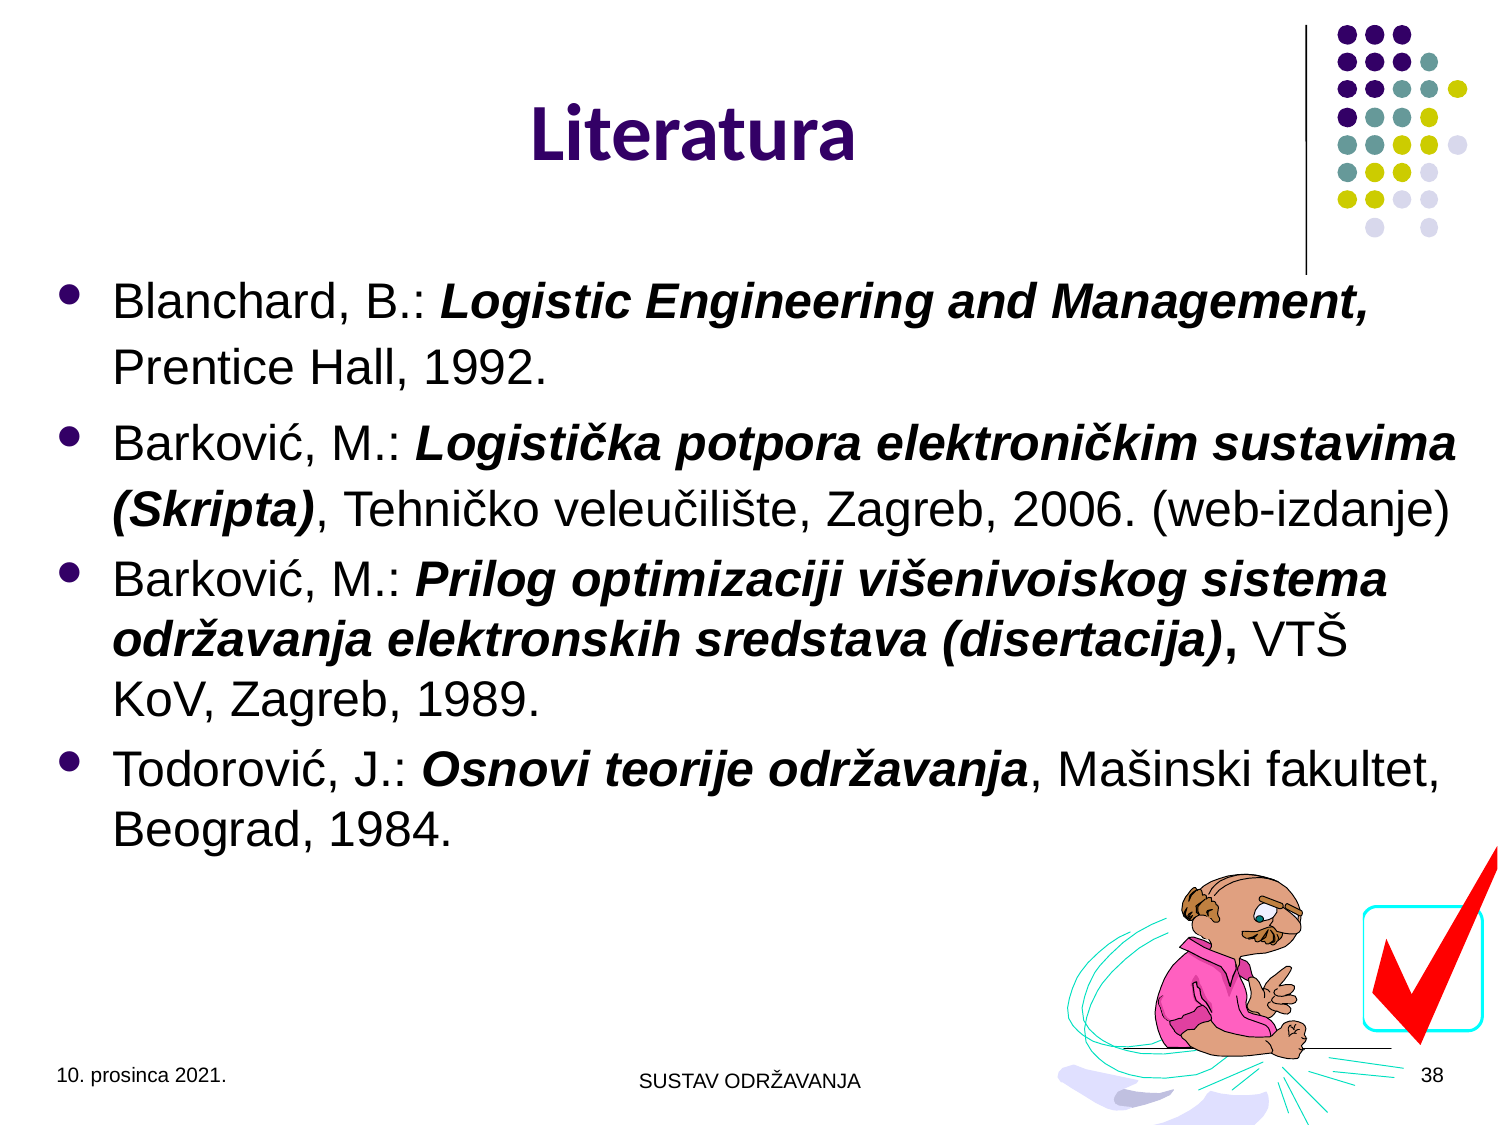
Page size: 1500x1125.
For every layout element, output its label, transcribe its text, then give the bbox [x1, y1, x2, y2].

title Literatura [75, 20, 1313, 185]
slide_number 10. prosinca 2021. [40, 1054, 392, 1125]
footer SUSTAV ODRŽAVANJA [512, 1060, 988, 1095]
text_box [1056, 845, 1498, 1125]
list Blanchard, B.: Logistic Engineering and Management, Prentice Hall, 1992. Barković, M.: Logistička potpora elektroničkim sustavima (Skripta), Tehničko veleučilište, Zagreb, 2006. (web-izdanje) Barković, M.: Prilog optimizaciji višenivoiskog sistema održavanja elektronskih sredstava (disertacija), VTŠ KoV, Zagreb, 1989. Todorović, J.: Osnovi teorije održavanja, Mašinski fakultet, Beograd, 1984. [41, 255, 1477, 918]
